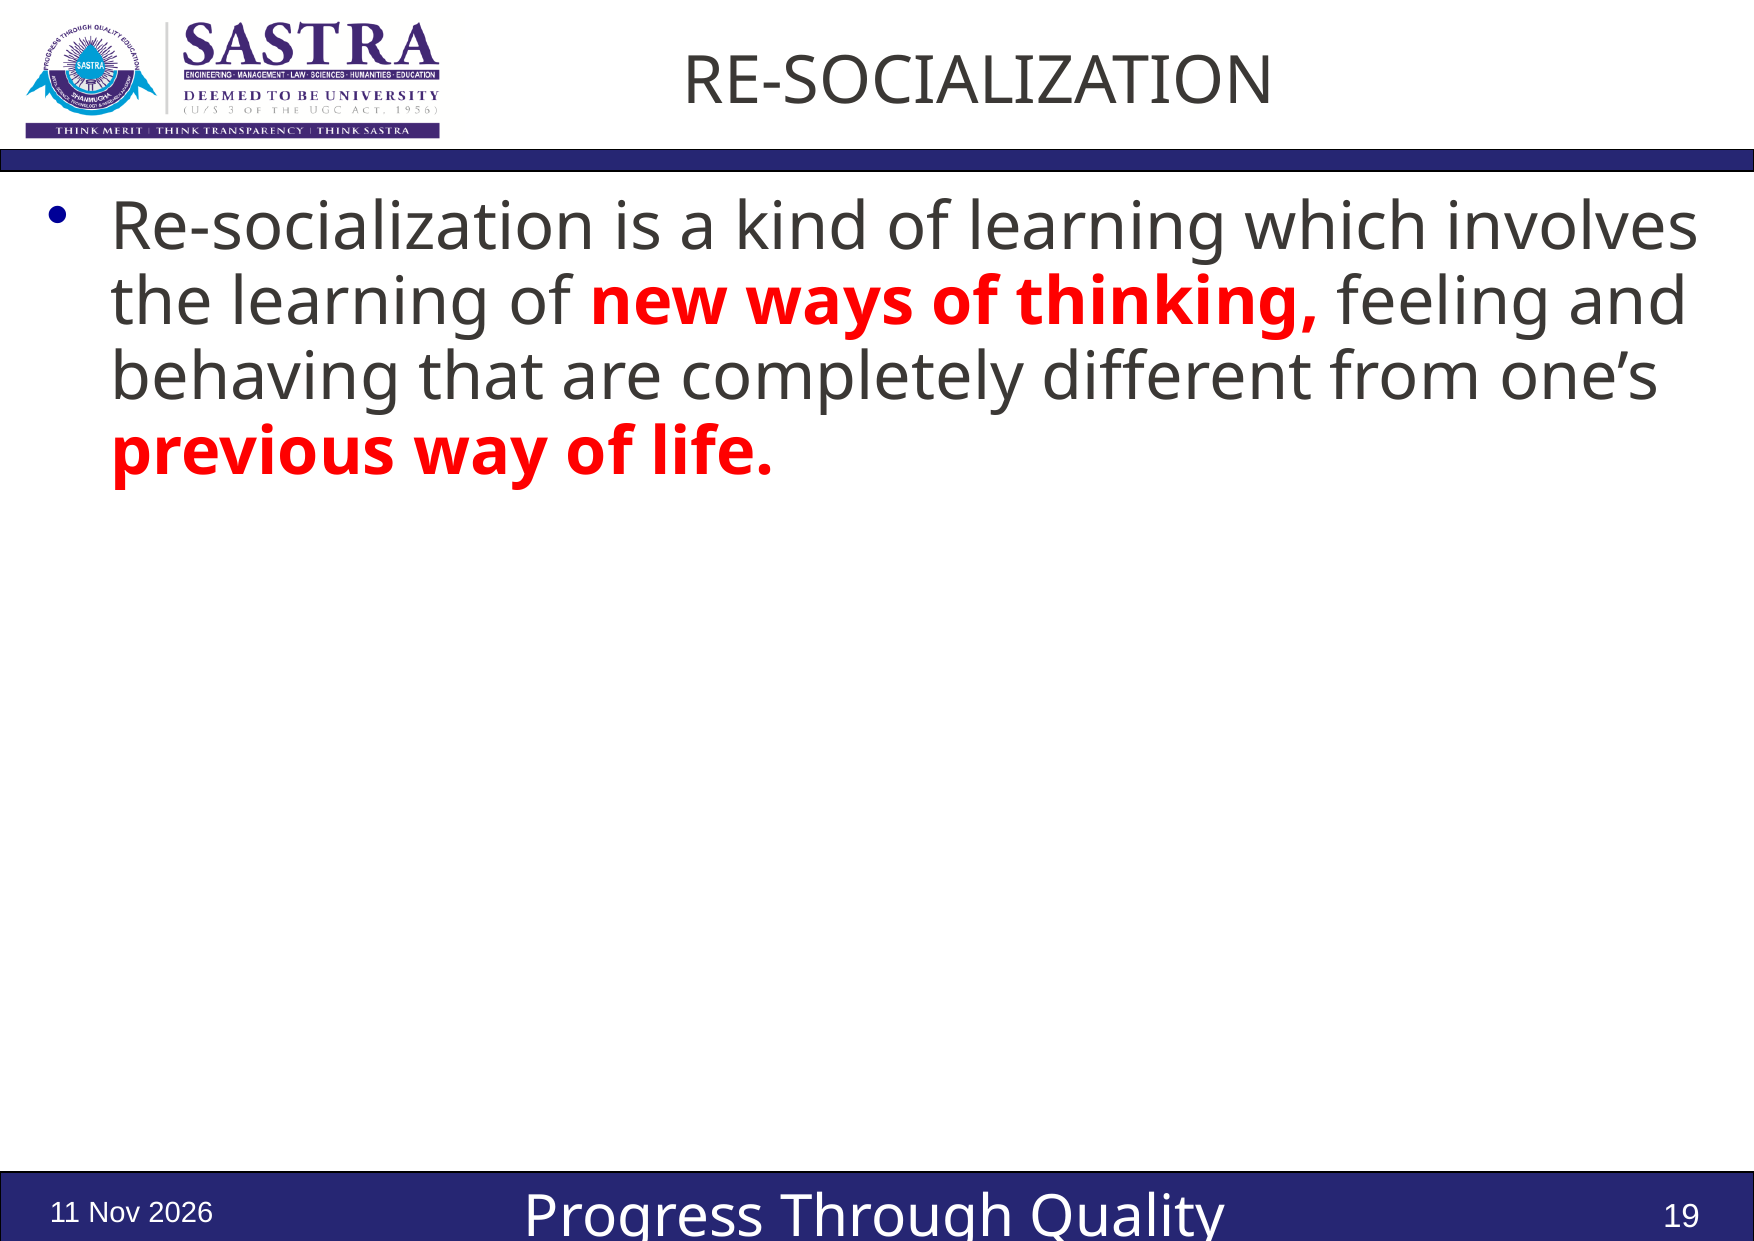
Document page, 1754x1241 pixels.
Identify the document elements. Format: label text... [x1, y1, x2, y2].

slide_number 4-Oct-24 [32, 1184, 267, 1236]
title RE-SOCIALIZATION [456, 28, 1502, 127]
picture [0, 13, 465, 146]
list Re-socialization is a kind of learning which involves the learning of new ways of thinking, feeling and behaving that are completely different from one’s previous way of life. [29, 179, 1725, 1137]
slide_number 19 [1307, 1184, 1718, 1237]
